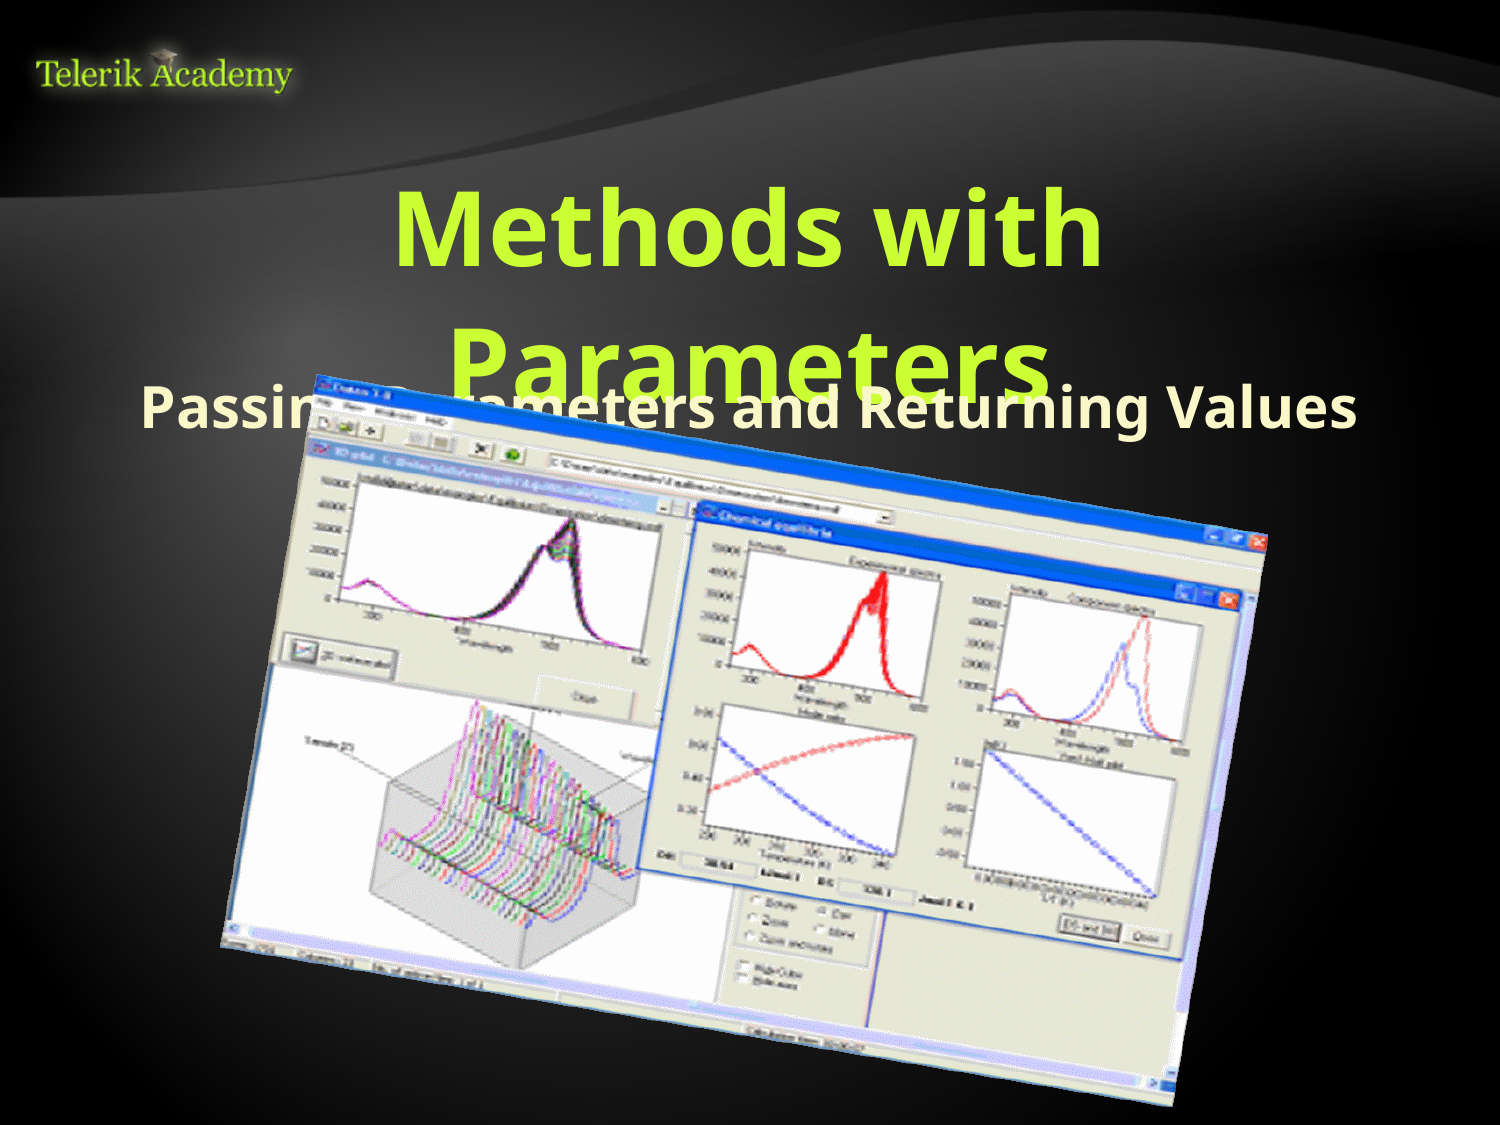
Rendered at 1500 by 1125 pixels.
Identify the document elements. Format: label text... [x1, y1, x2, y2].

text_box Passing Parameters and Returning Values [135, 363, 1363, 441]
title Methods with Parameters [137, 184, 1361, 363]
picture [0, 0, 1500, 1125]
